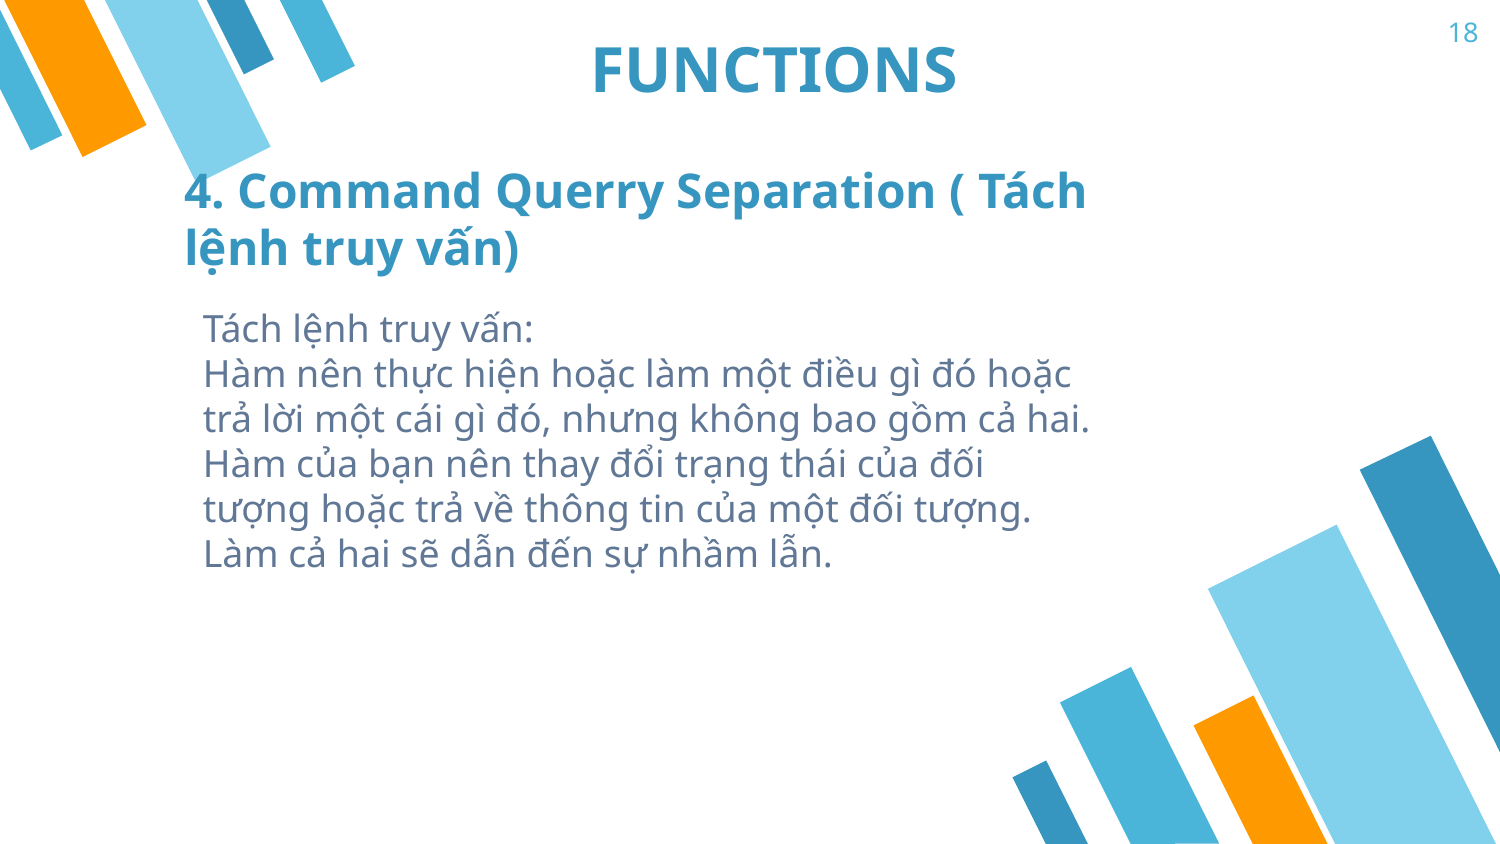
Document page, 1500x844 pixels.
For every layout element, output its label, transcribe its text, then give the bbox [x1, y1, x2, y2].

slide_number 18 [1403, 0, 1494, 65]
title FUNCTIONS [301, 8, 1247, 121]
text_box Tách lệnh truy vấn: Hàm nên thực hiện hoặc làm một điều gì đó hoặc trả lời một cái gì đó, nhưng không bao gồm cả hai. Hàm của bạn nên thay đổi trạng thái của đối tượng hoặc trả về thông tin của một đối tượng. Làm cả hai sẽ dẫn đến sự nhầm lẫn. [169, 290, 1115, 835]
text_box 4. Command Querry Separation ( Tách lệnh truy vấn) [169, 178, 1115, 290]
